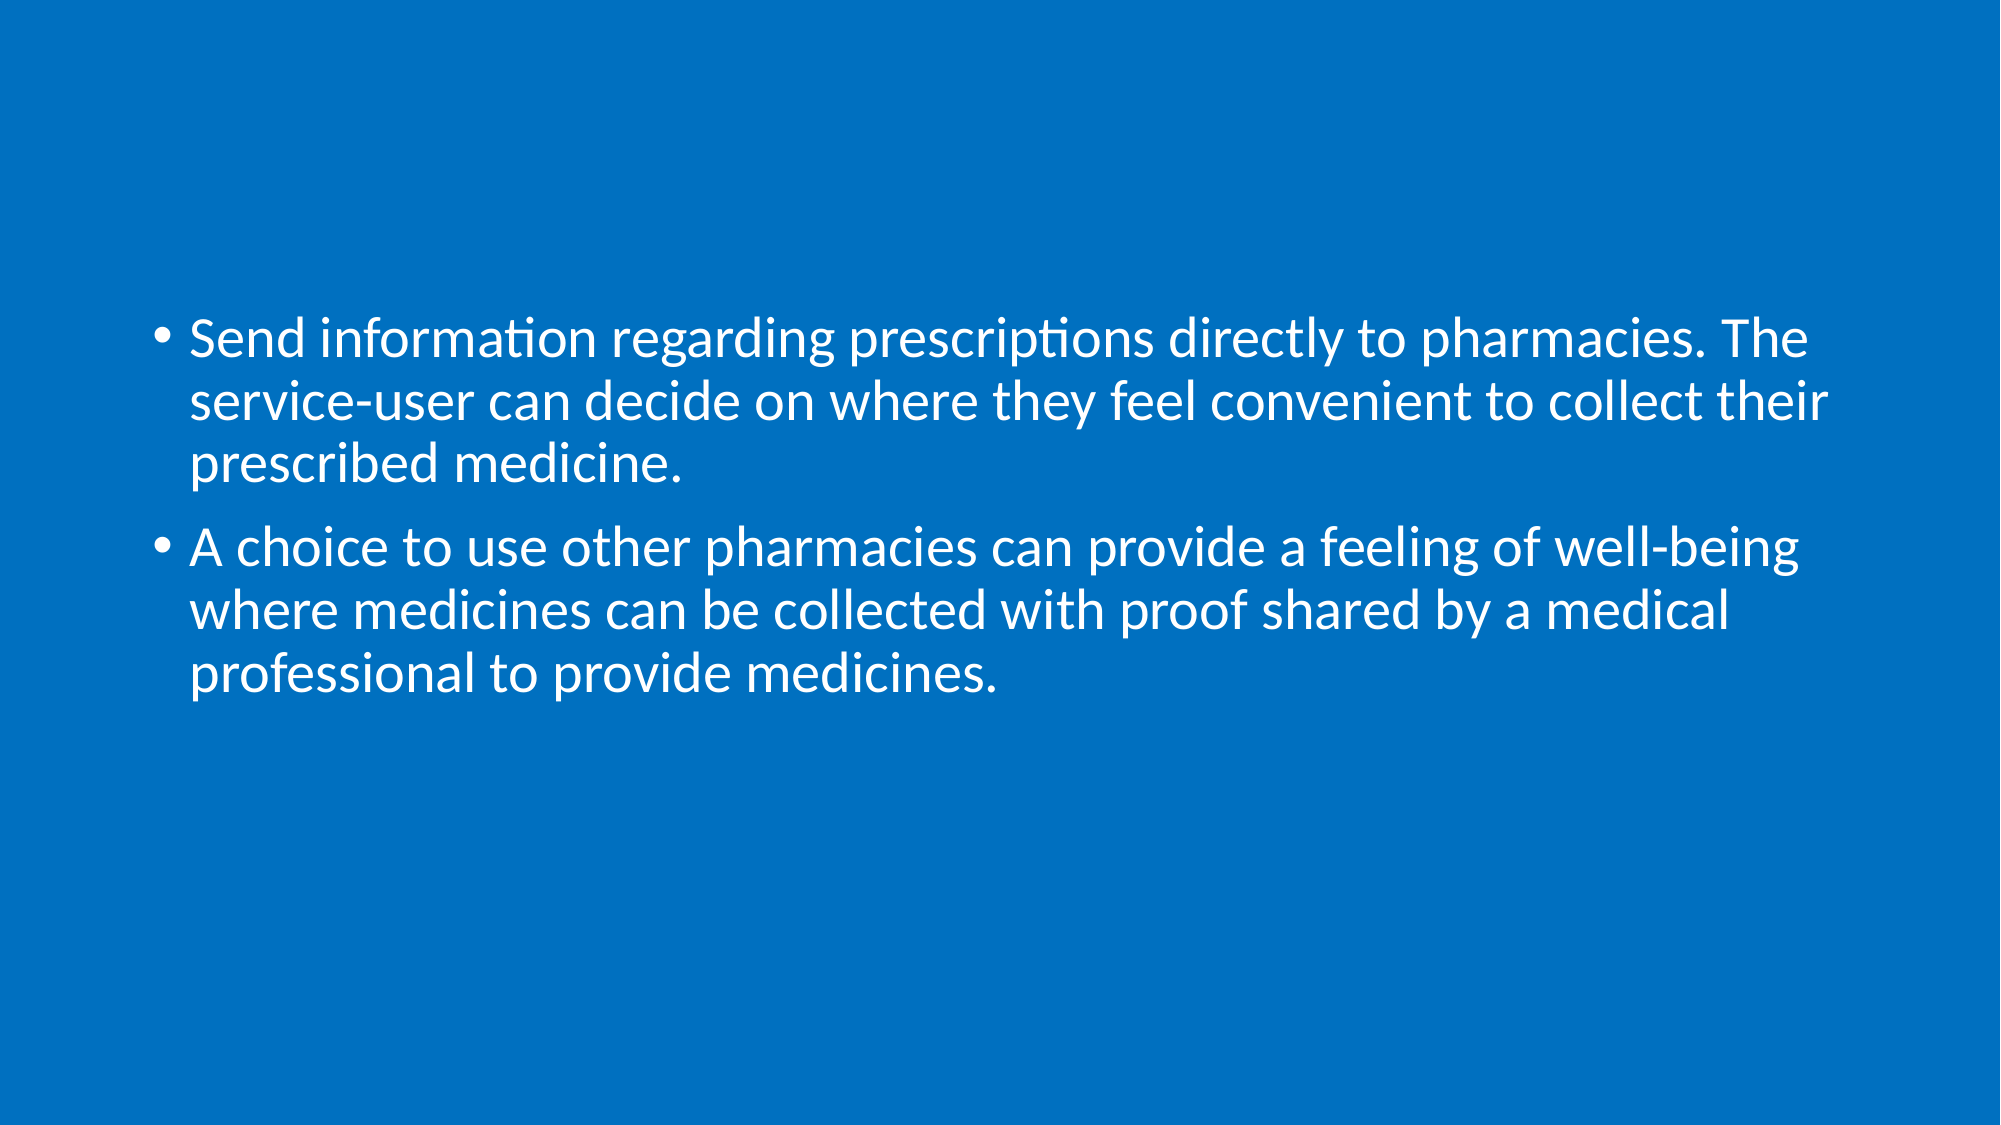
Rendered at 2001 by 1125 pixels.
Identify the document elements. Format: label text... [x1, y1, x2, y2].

list Send information regarding prescriptions directly to pharmacies. The service-user can decide on where they feel convenient to collect their prescribed medicine. A choice to use other pharmacies can provide a feeling of well-being where medicines can be collected with proof shared by a medical professional to provide medicines. [137, 299, 1863, 1014]
